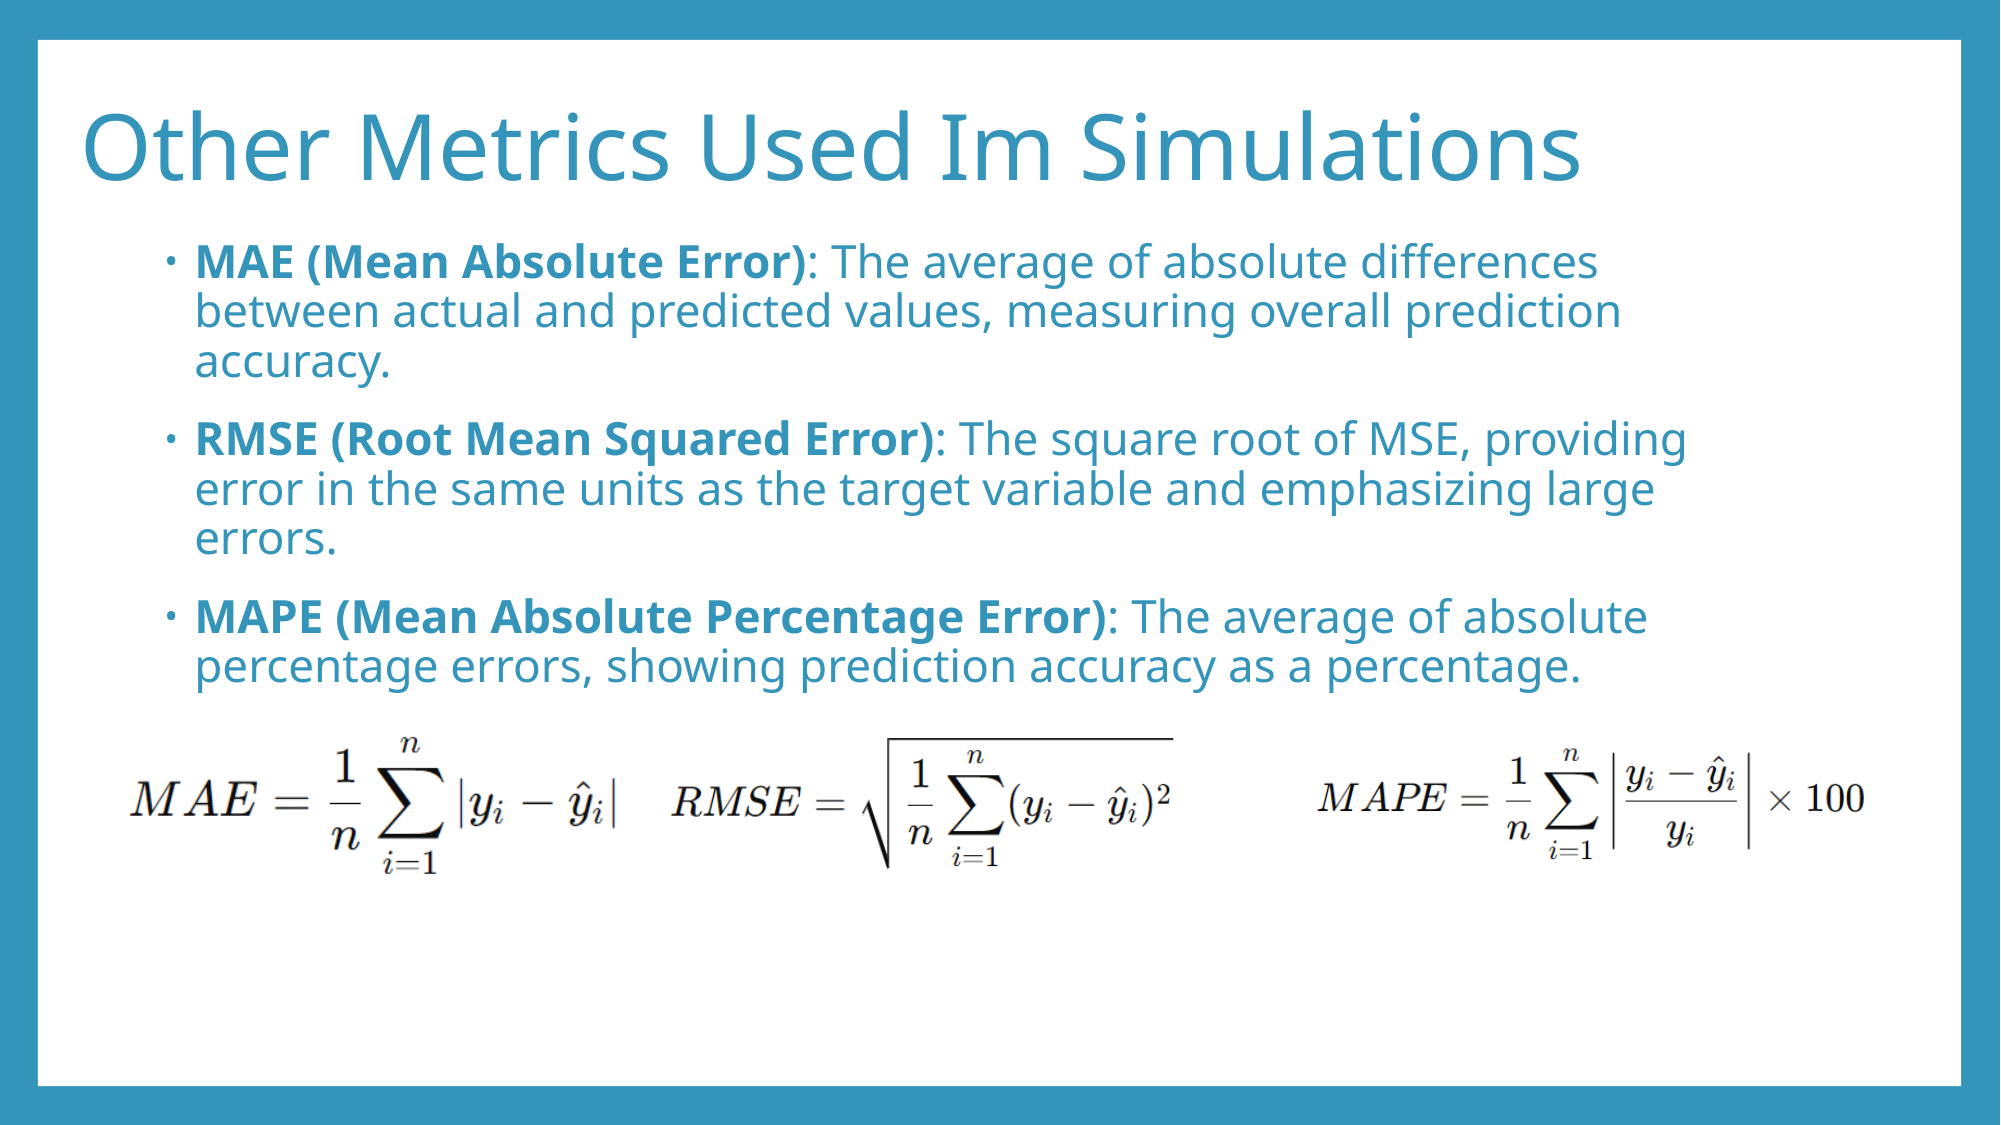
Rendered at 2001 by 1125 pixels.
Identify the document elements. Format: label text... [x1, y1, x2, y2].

picture [1274, 715, 1921, 880]
picture [93, 714, 1218, 923]
list MAE (Mean Absolute Error): The average of absolute differences between actual and predicted values, measuring overall prediction accuracy. RMSE (Root Mean Squared Error): The square root of MSE, providing error in the same units as the target variable and emphasizing large errors. MAPE (Mean Absolute Percentage Error): The average of absolute percentage errors, showing prediction accuracy as a percentage. [141, 231, 1762, 894]
title Other Metrics Used Im Simulations [65, 39, 1686, 263]
